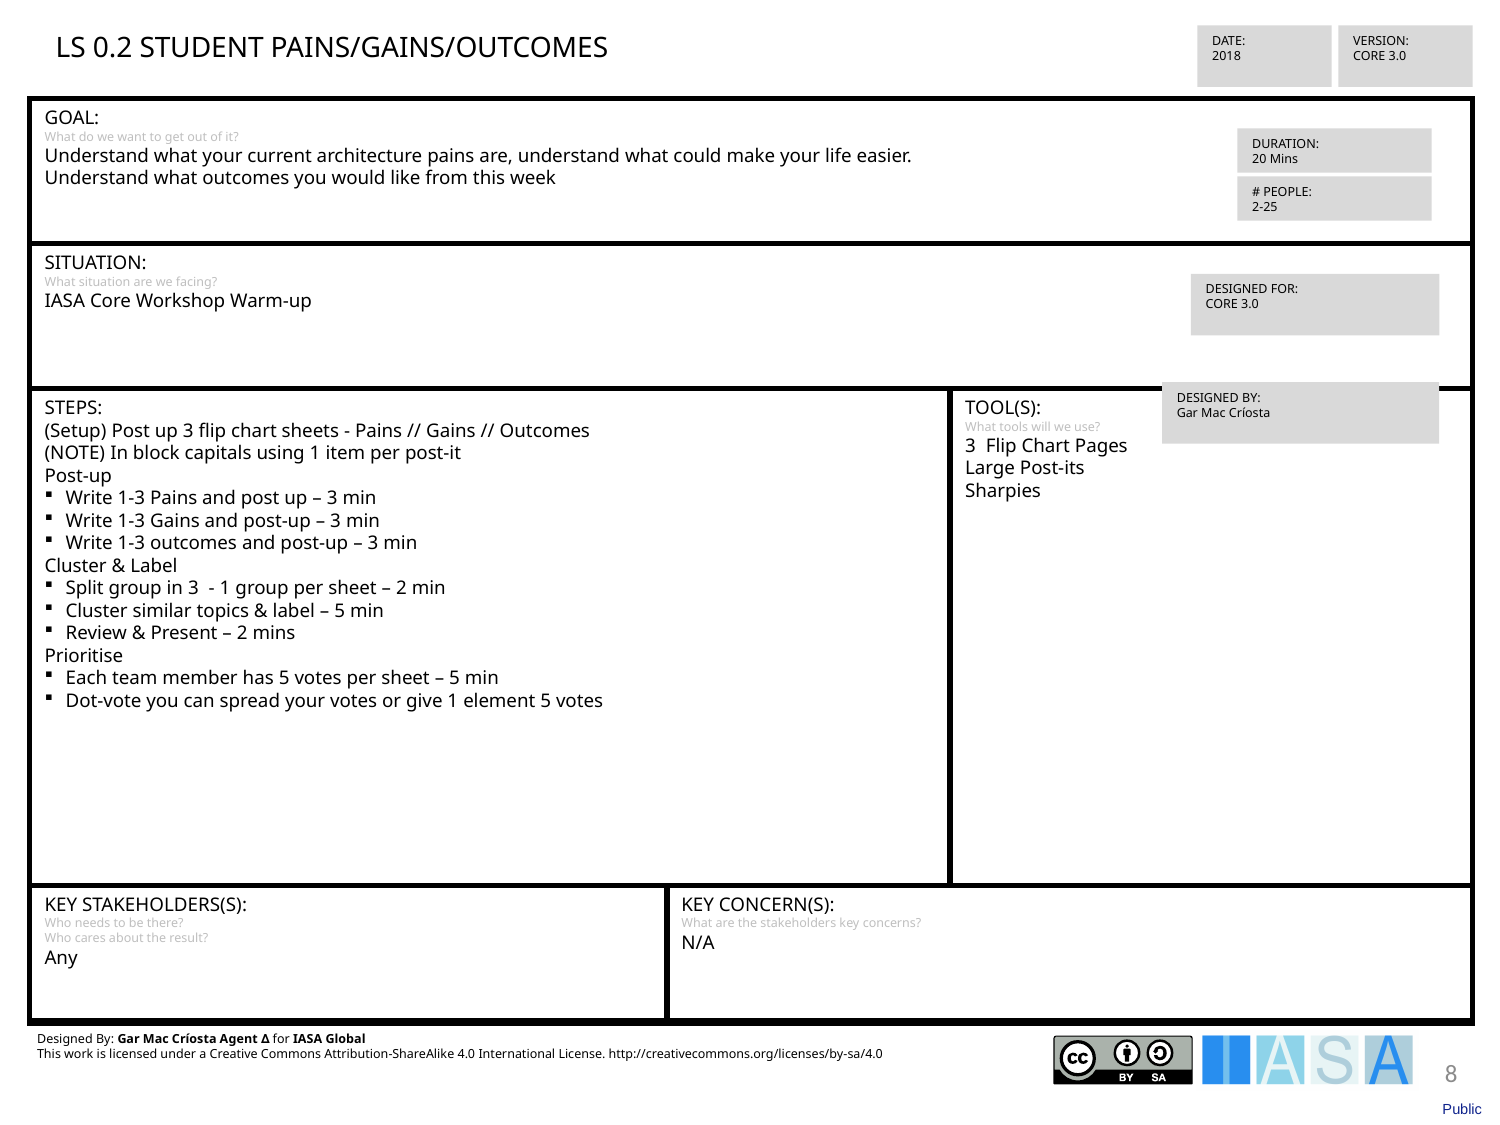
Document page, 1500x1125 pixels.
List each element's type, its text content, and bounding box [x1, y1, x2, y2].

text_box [22, 22, 1473, 1070]
slide_number 8 [1059, 1070, 1473, 1103]
